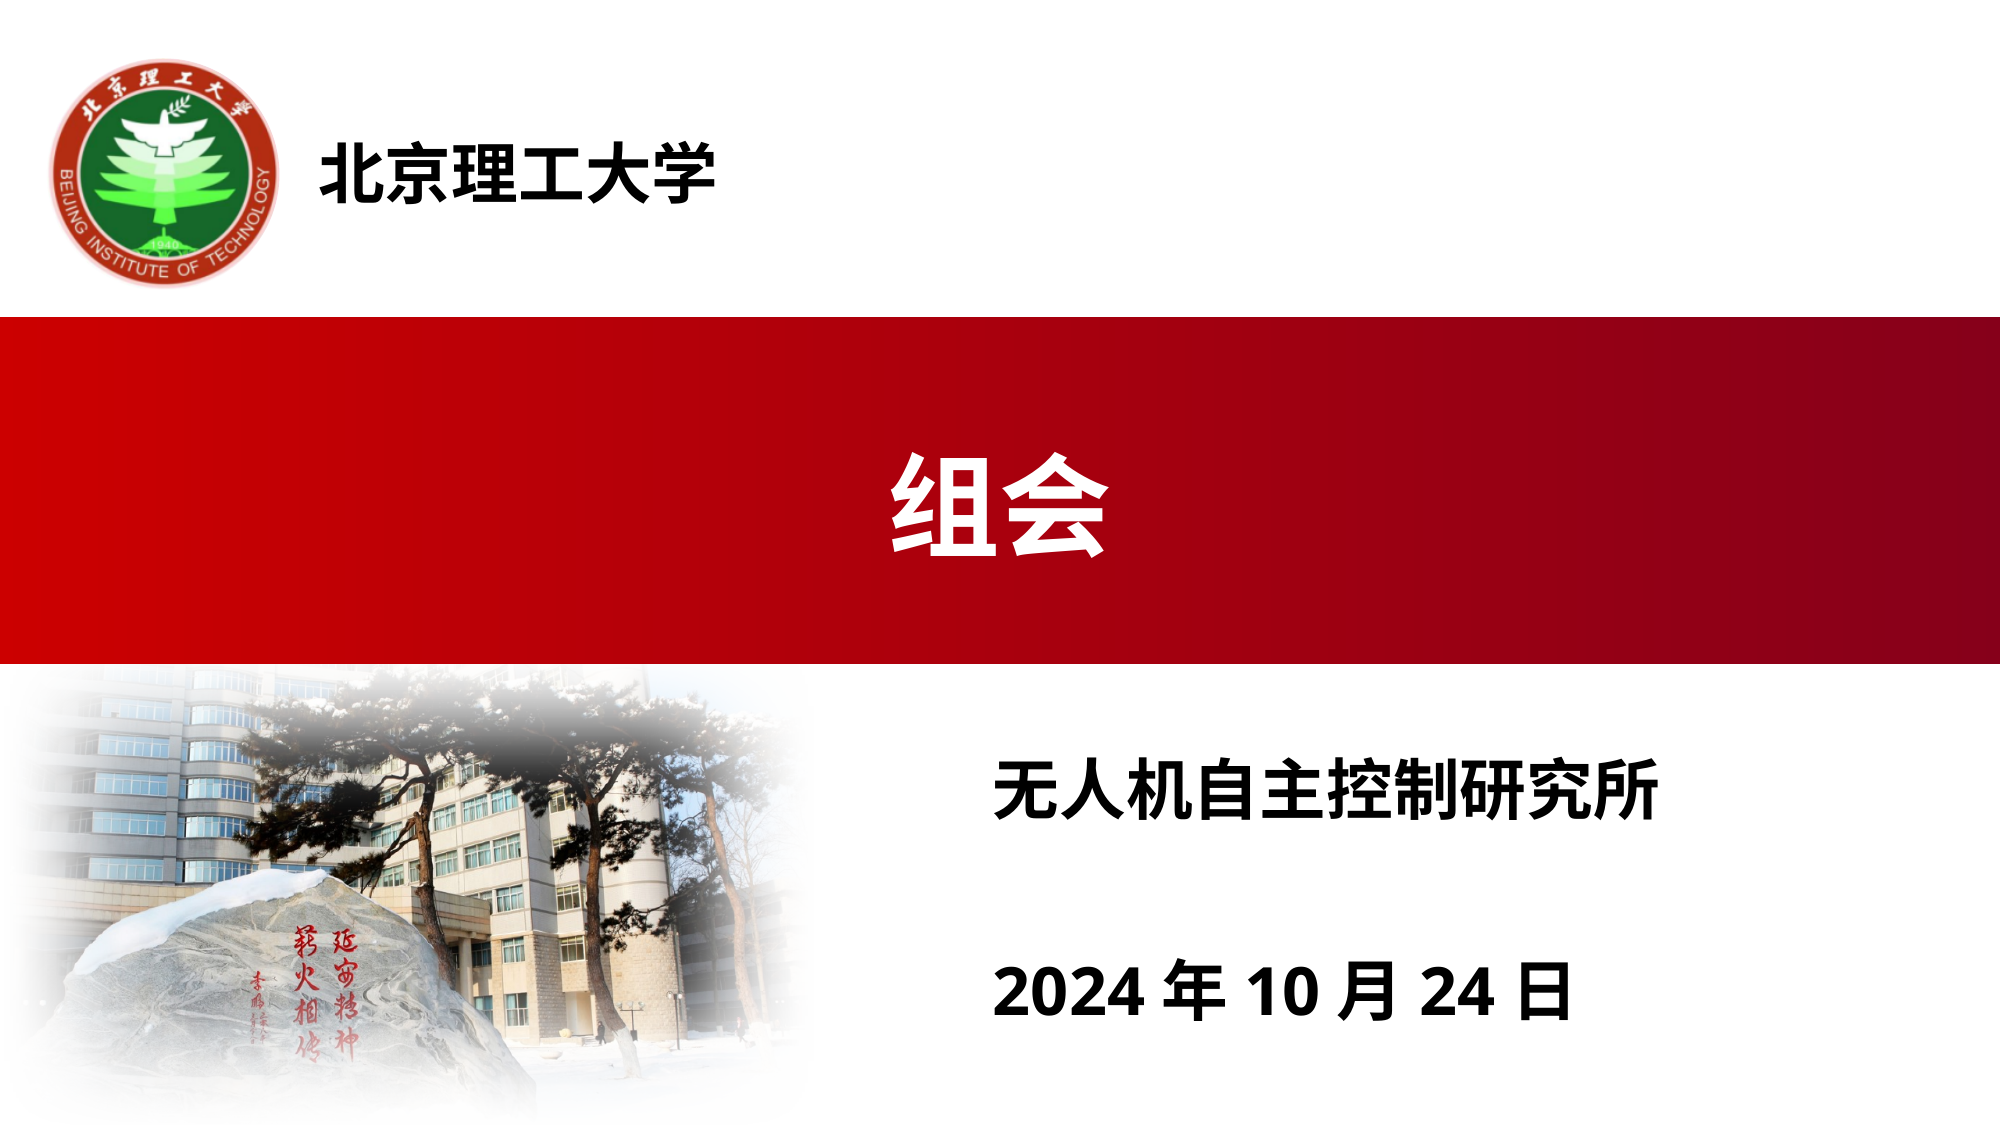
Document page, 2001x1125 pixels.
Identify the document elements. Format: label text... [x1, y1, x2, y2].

text_box 无人机自主控制研究所 2024年10月24日 [978, 724, 1848, 1037]
picture [46, 58, 280, 291]
text_box 北京理工大学 [303, 124, 1898, 219]
picture [0, 633, 818, 1125]
text_box 组会 [0, 317, 2000, 664]
